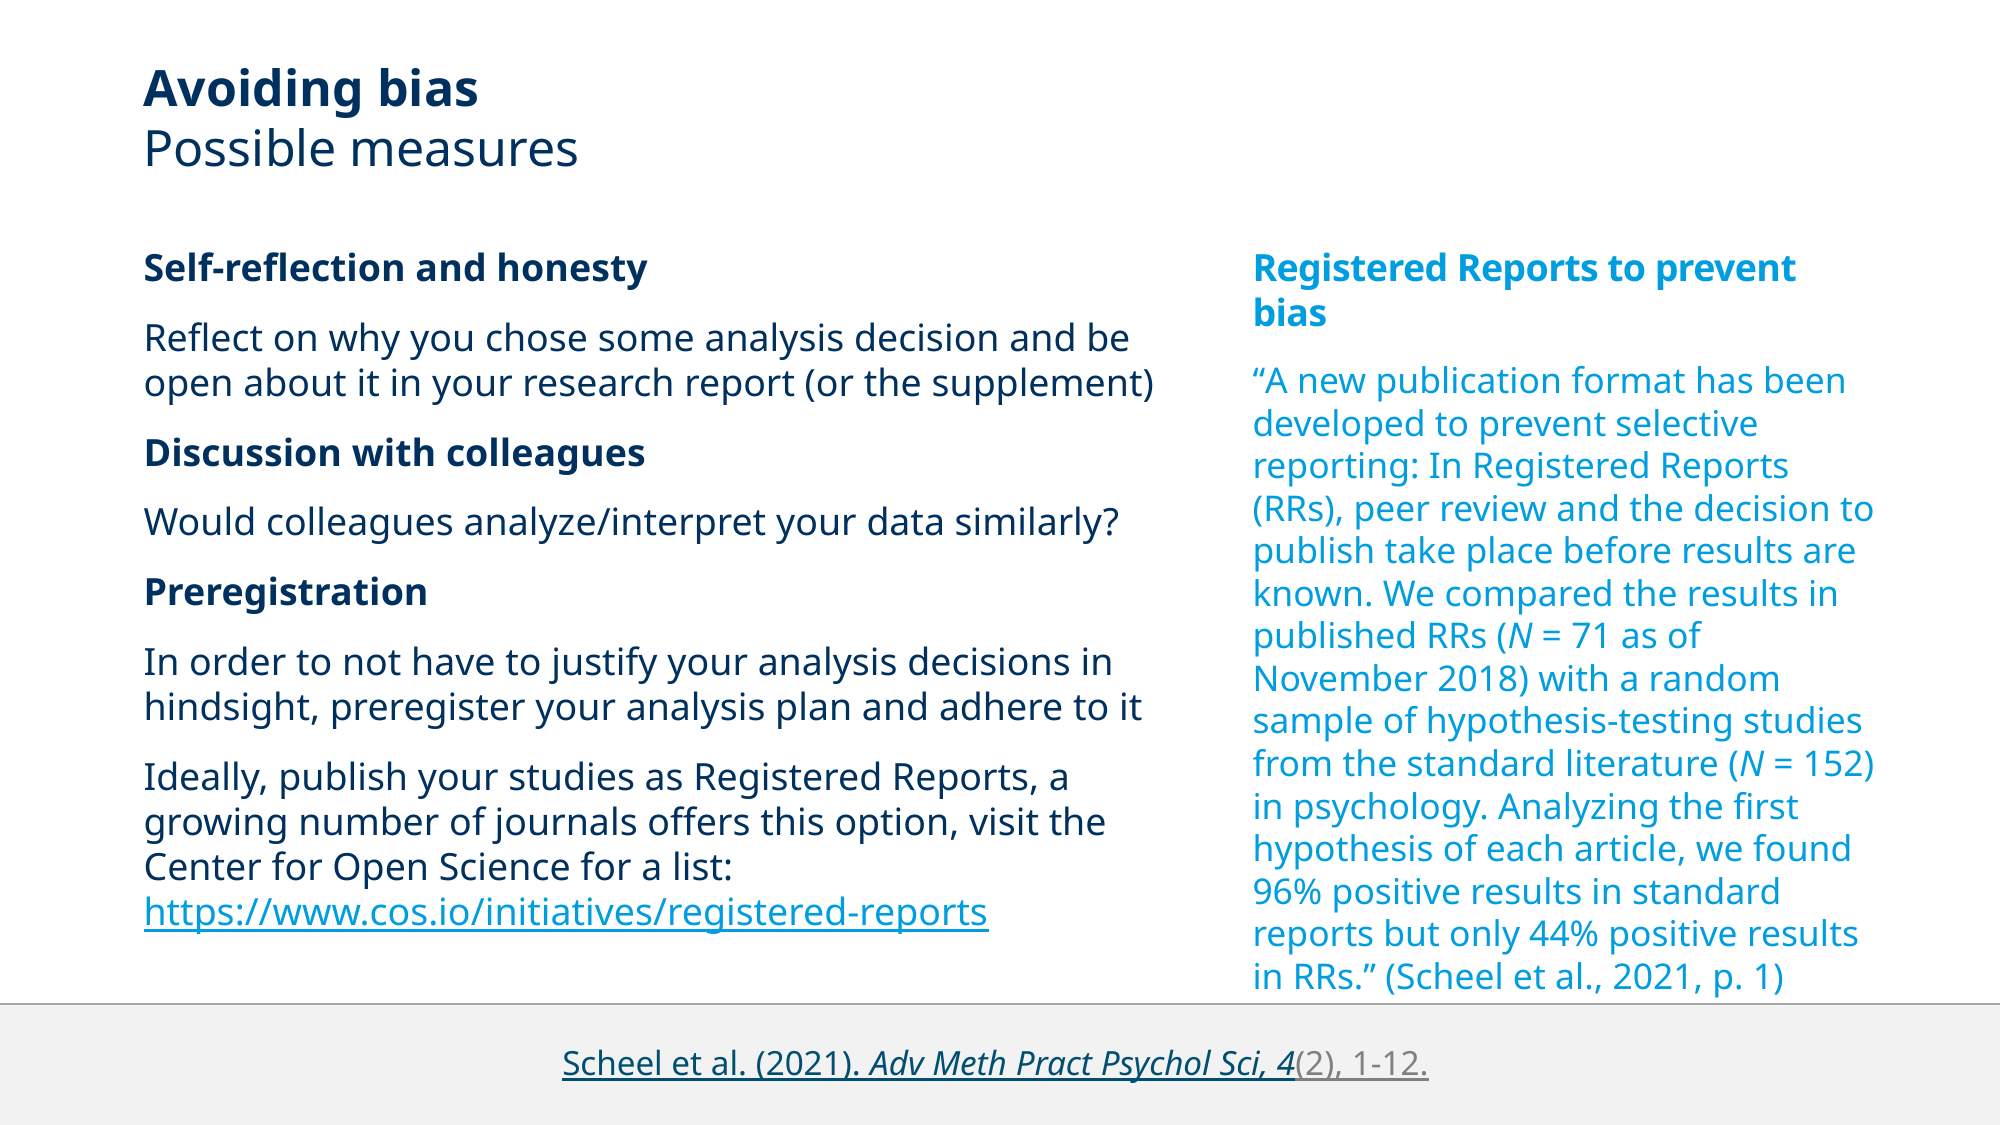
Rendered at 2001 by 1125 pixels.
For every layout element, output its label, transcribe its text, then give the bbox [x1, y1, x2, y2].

list Self-reflection and honesty Reflect on why you chose some analysis decision and be open about it in your research report (or the supplement) Discussion with colleagues Would colleagues analyze/interpret your data similarly? Preregistration In order to not have to justify your analysis decisions in hindsight, preregister your analysis plan and adhere to it Ideally, publish your studies as Registered Reports, a growing number of journals offers this option, visit the Center for Open Science for a list: https://www.cos.io/initiatives/registered-reports [143, 243, 1207, 957]
text_box Scheel et al. (2021). Adv Meth Pract Psychol Sci, 4(2), 1-12. [0, 1004, 2000, 1125]
text_box Registered Reports to prevent bias “A new publication format has been developed to prevent selective reporting: In Registered Reports (RRs), peer review and the decision to publish take place before results are known. We compared the results in published RRs (N = 71 as of November 2018) with a random sample of hypothesis-testing studies from the standard literature (N = 152) in psychology. Analyzing the first hypothesis of each article, we found 96% positive results in standard reports but only 44% positive results in RRs.” (Scheel et al., 2021, p. 1) [1252, 243, 1880, 957]
title Avoiding bias Possible measures [143, 56, 1880, 169]
